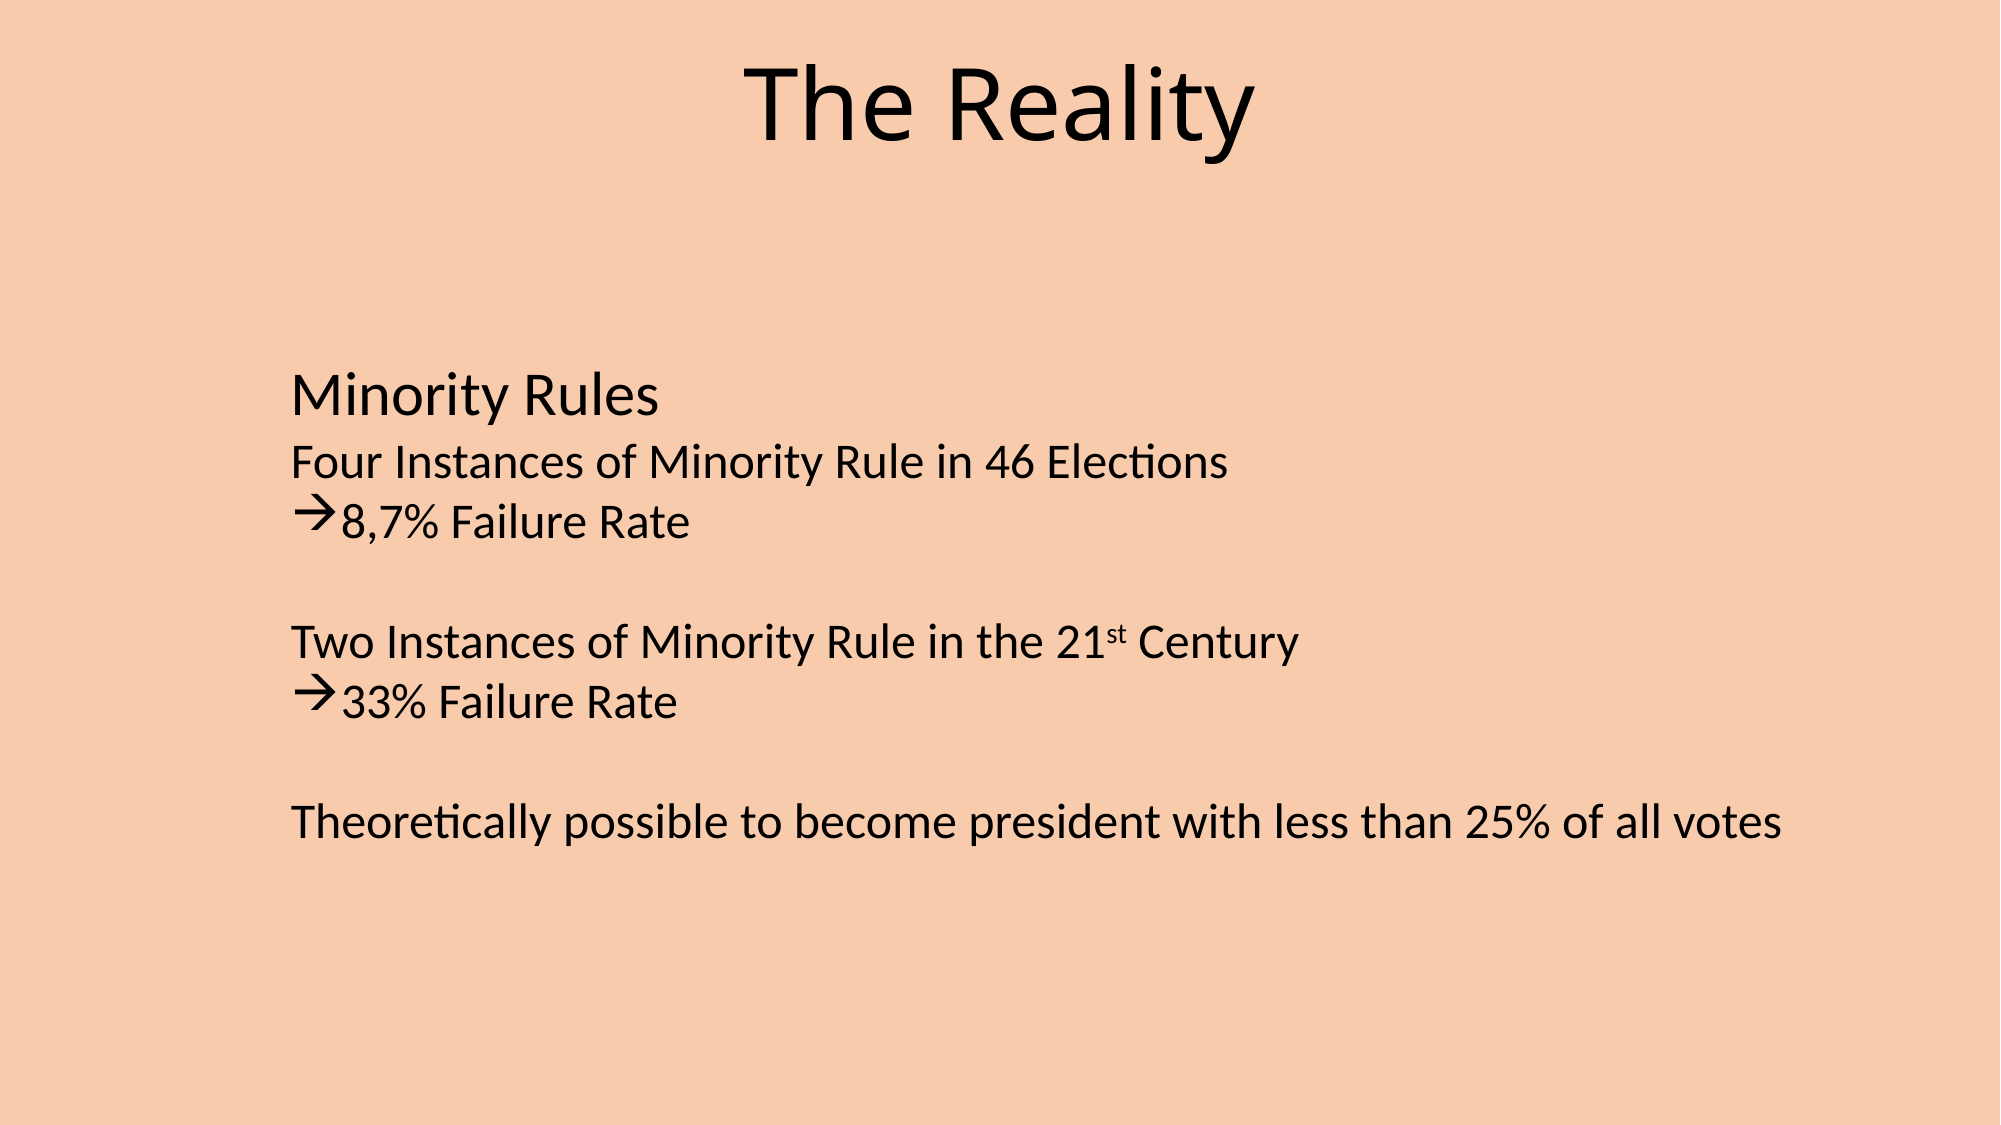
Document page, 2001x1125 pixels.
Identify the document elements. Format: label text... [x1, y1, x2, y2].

text_box The Reality [728, 33, 1272, 168]
text_box Minority Rules Four Instances of Minority Rule in 46 Elections 8,7% Failure Rate Two Instances of Minority Rule in the 21st Century 33% Failure Rate Theoretically possible to become president with less than 25% of all votes [276, 346, 1798, 901]
